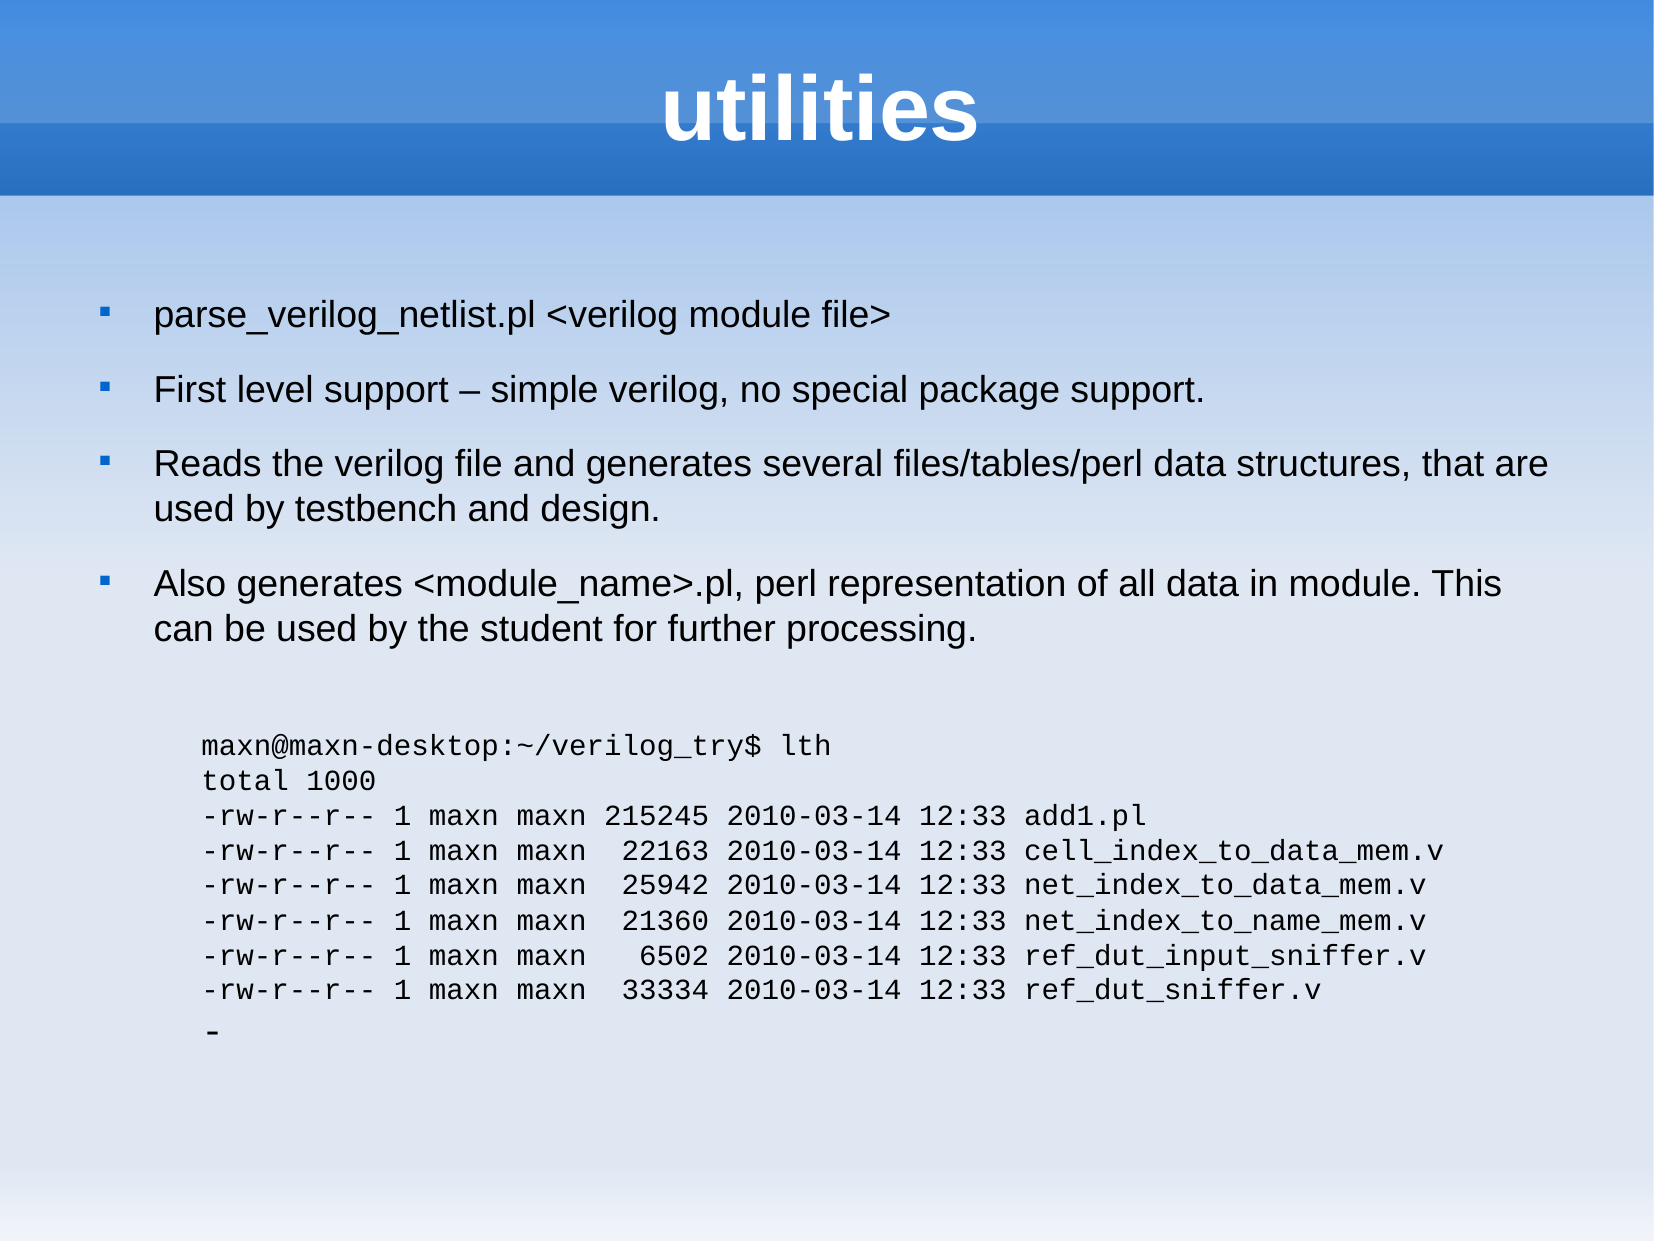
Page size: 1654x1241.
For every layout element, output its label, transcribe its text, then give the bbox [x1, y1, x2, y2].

text_box maxn@maxn-desktop:~/verilog_try$ lth total 1000 -rw-r--r-- 1 maxn maxn 215245 2010-03-14 12:33 add1.pl -rw-r--r-- 1 maxn maxn 22163 2010-03-14 12:33 cell_index_to_data_mem.v -rw-r--r-- 1 maxn maxn 25942 2010-03-14 12:33 net_index_to_data_mem.v -rw-r--r-- 1 maxn maxn 21360 2010-03-14 12:33 net_index_to_name_mem.v -rw-r--r-- 1 maxn maxn 6502 2010-03-14 12:33 ref_dut_input_sniffer.v -rw-r--r-- 1 maxn maxn 33334 2010-03-14 12:33 ref_dut_sniffer.v - [186, 718, 1494, 1152]
picture [0, 0, 1654, 1241]
list parse_verilog_netlist.pl <verilog module file> First level support – simple verilog, no special package support. Reads the verilog file and generates several files/tables/perl data structures, that are used by testbench and design. Also generates <module_name>.pl, perl representation of all data in module. This can be used by the student for further processing. [82, 290, 1571, 723]
title utilities [76, 0, 1565, 208]
